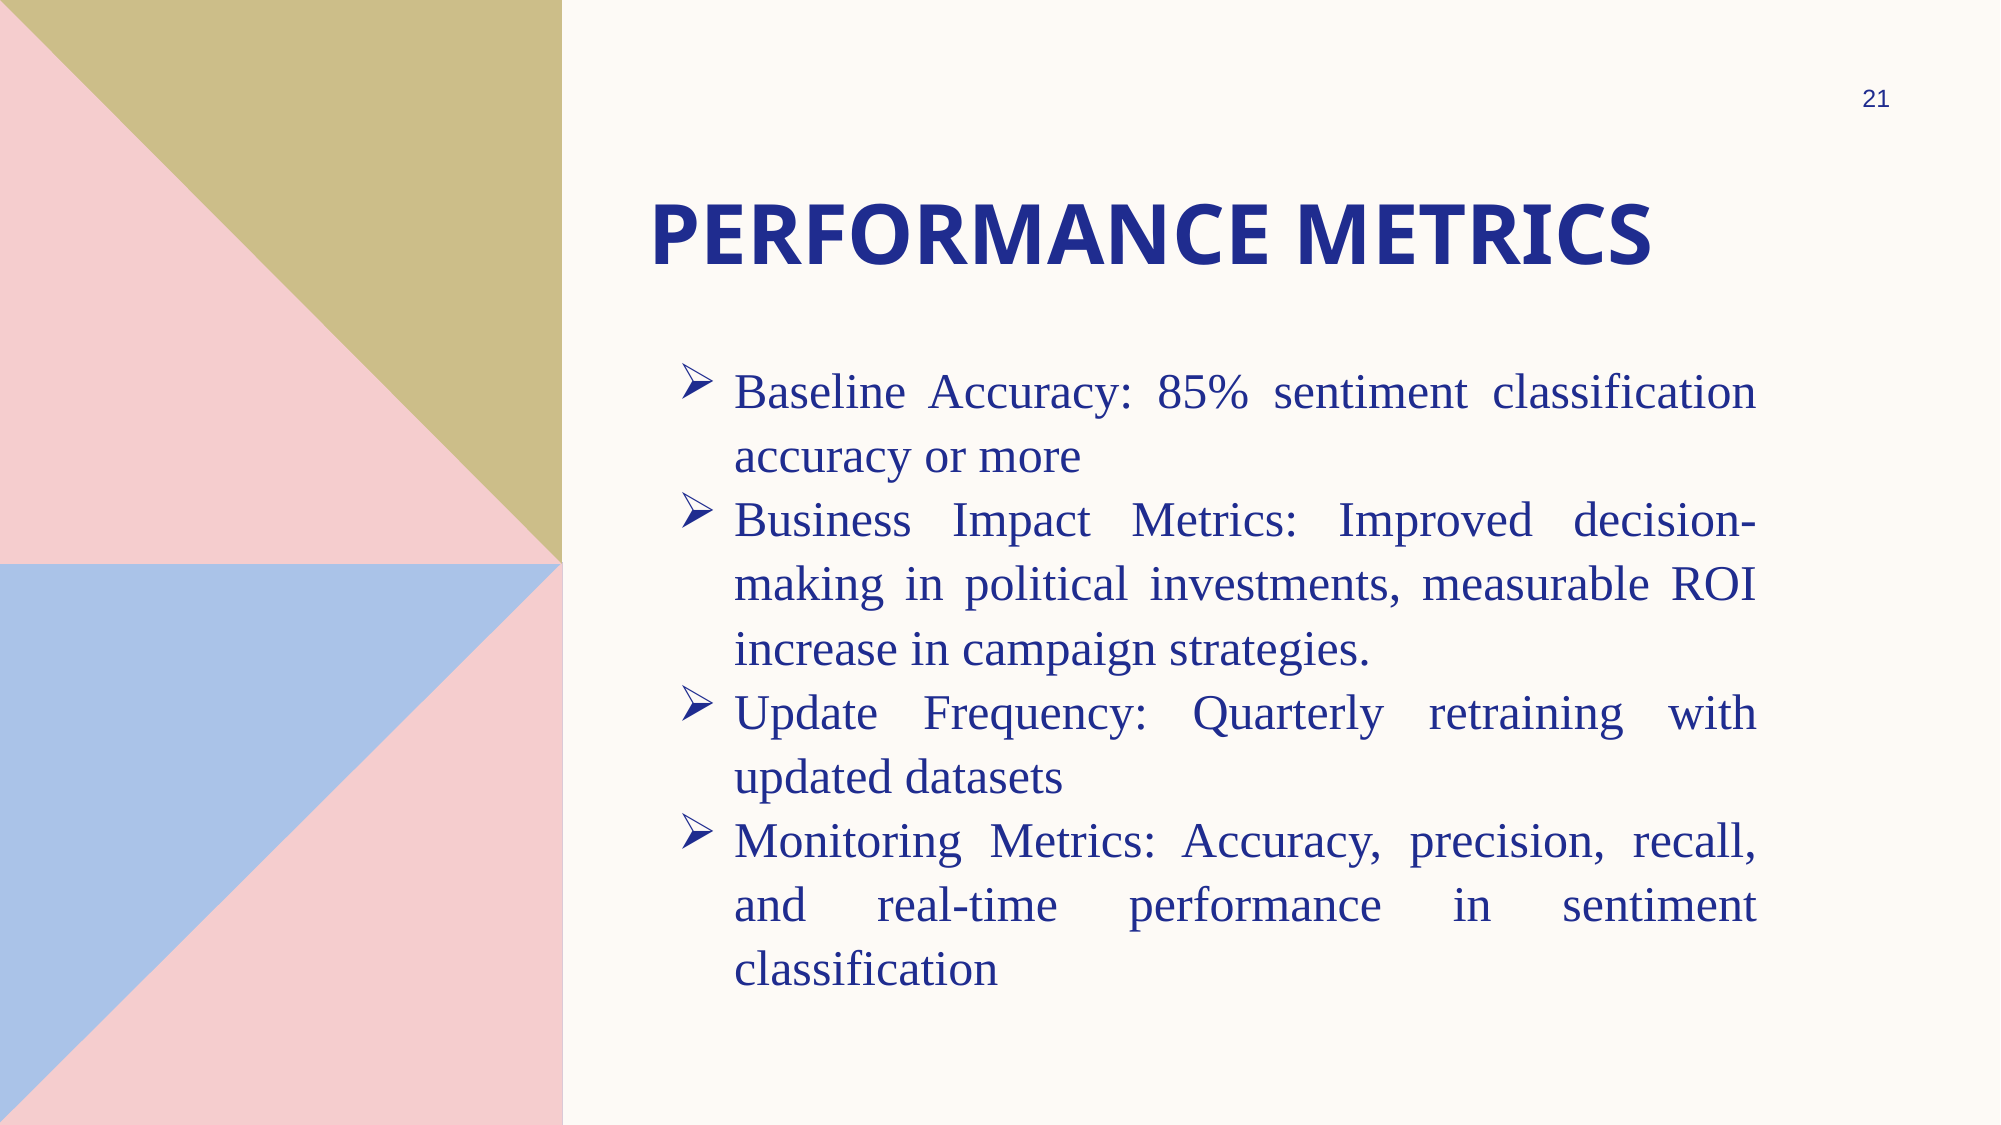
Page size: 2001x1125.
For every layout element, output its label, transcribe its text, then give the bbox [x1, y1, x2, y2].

list Baseline Accuracy: 85% sentiment classification accuracy or more Business Impact Metrics: Improved decision-making in political investments, measurable ROI increase in campaign strategies. Update Frequency: Quarterly retraining with updated datasets Monitoring Metrics: Accuracy, precision, recall, and real-time performance in sentiment classification [662, 282, 1773, 726]
title Performance Metrics [633, 173, 1906, 325]
slide_number 21 [1795, 75, 1958, 120]
